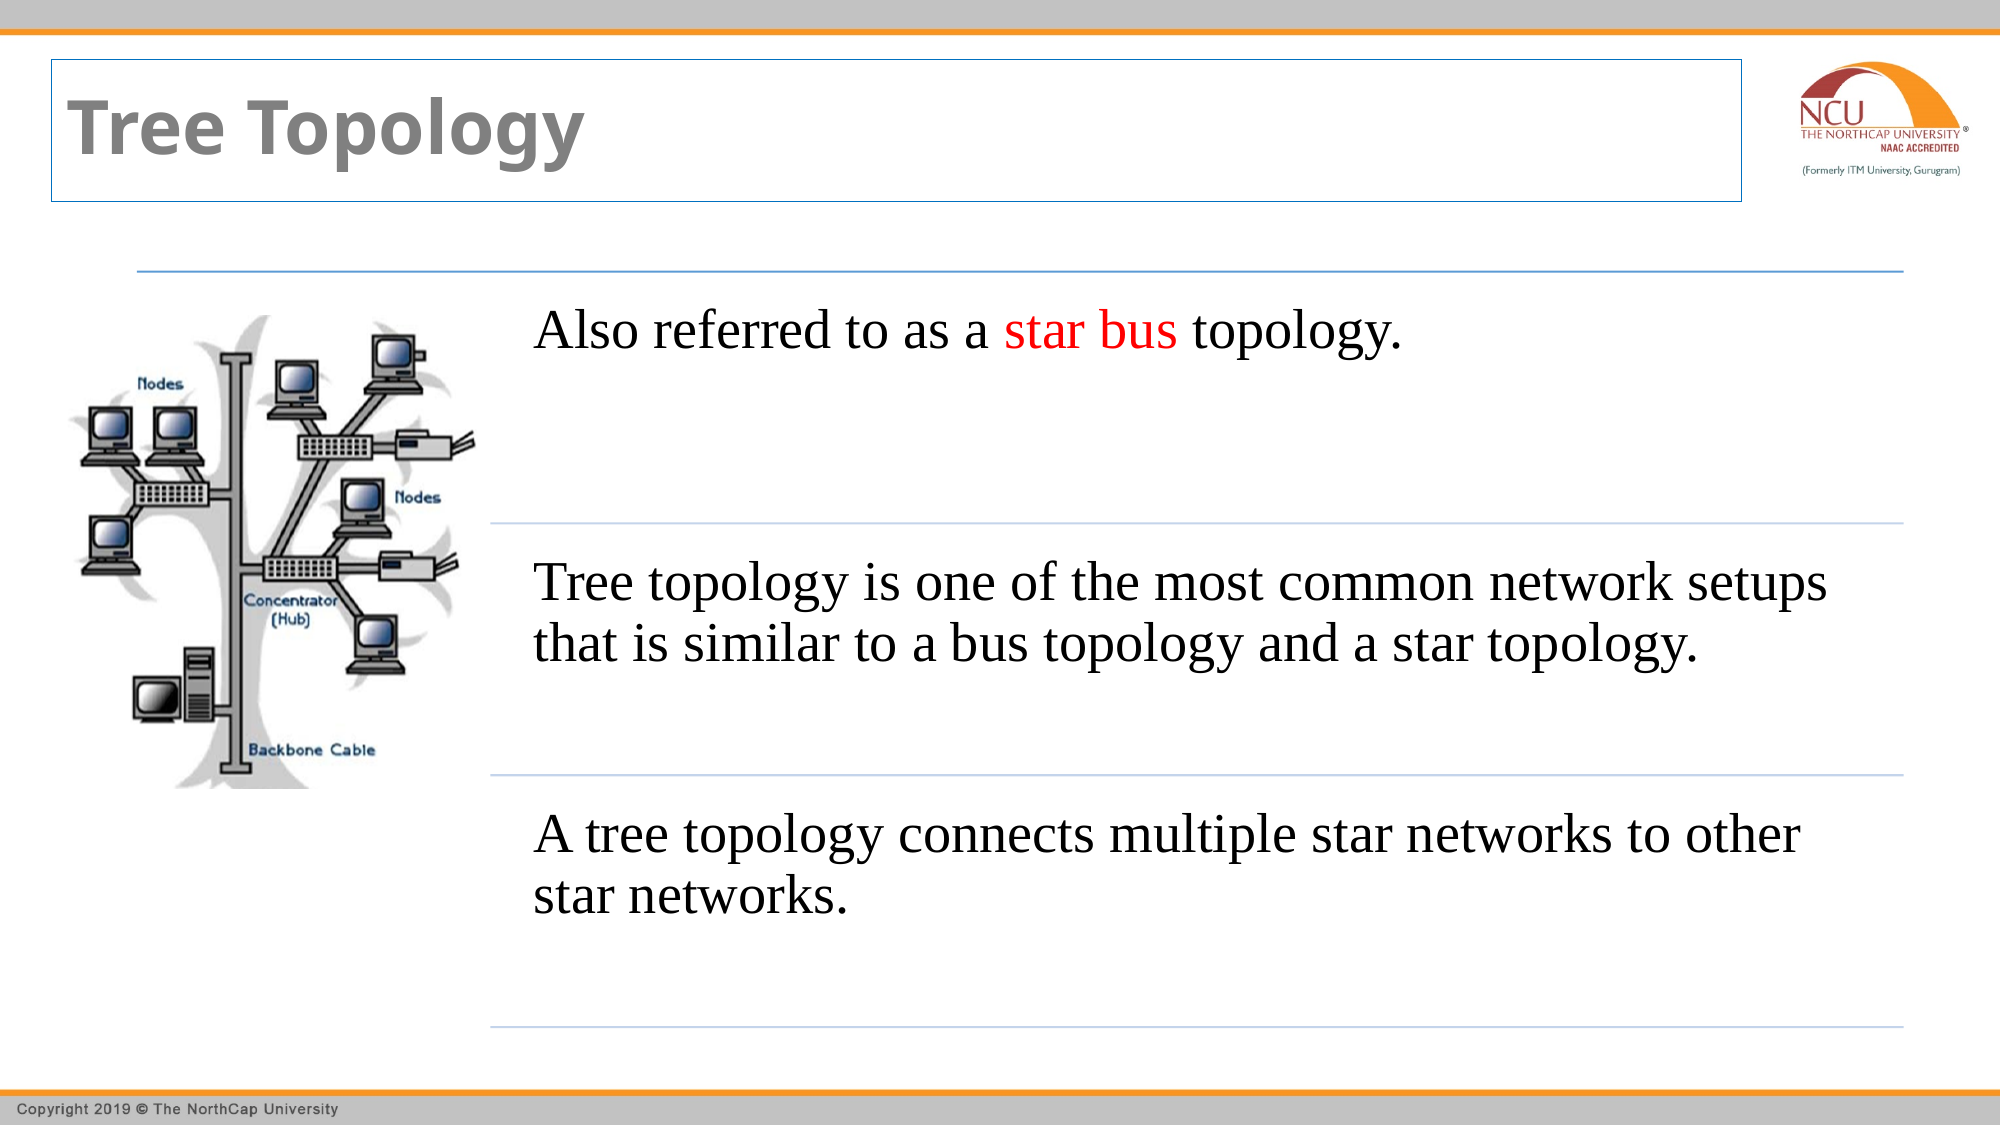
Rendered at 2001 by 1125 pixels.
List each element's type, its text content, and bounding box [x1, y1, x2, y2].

picture [0, 0, 2000, 1125]
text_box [136, 271, 1904, 1040]
title Tree Topology [51, 59, 1742, 202]
